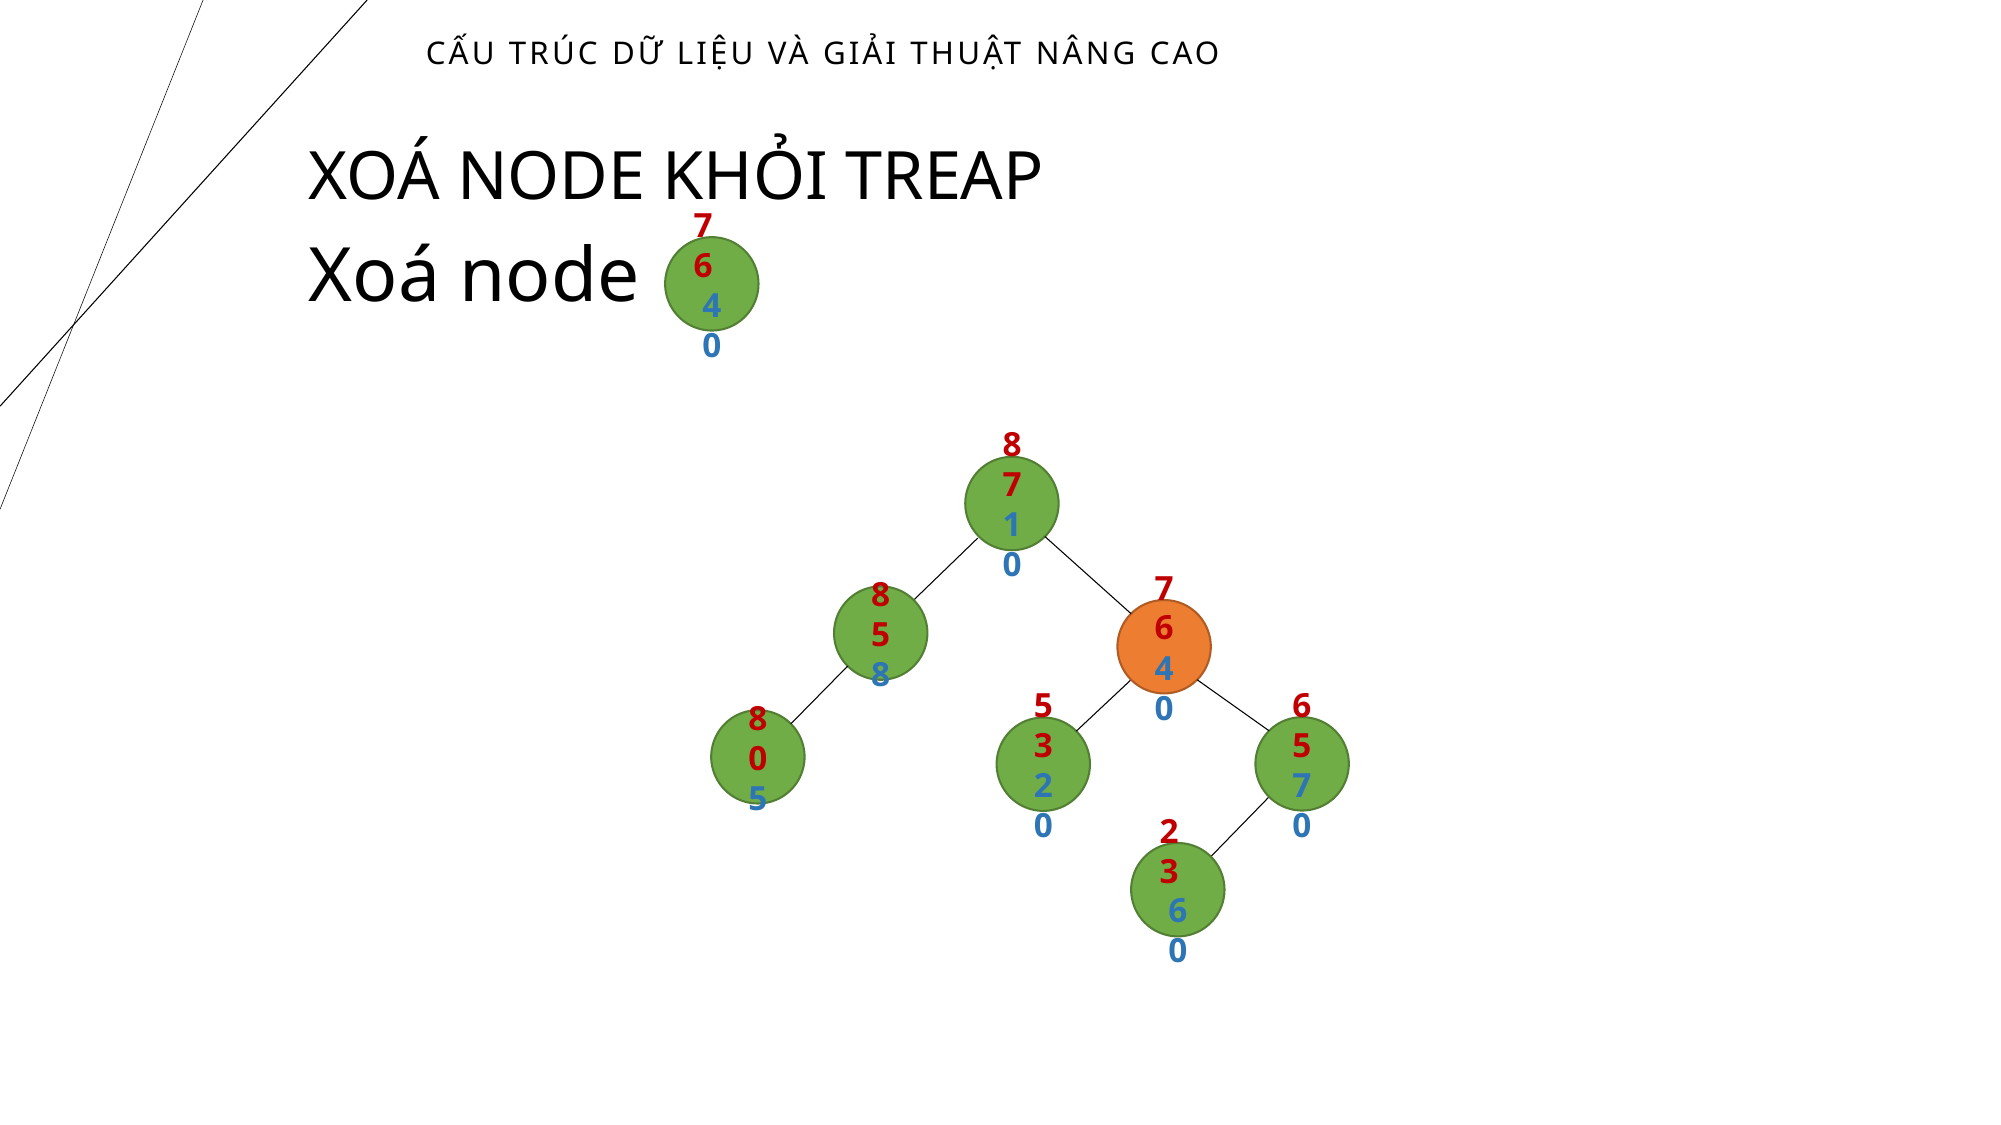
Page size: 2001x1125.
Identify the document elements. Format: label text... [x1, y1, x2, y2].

title Cấu trúc dữ liệu và giải thuật nâng cao [362, 11, 1285, 97]
text_box 80 5 [710, 709, 806, 805]
text_box 53 20 [995, 716, 1092, 812]
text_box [790, 665, 848, 724]
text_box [1076, 679, 1132, 732]
text_box 85 8 [833, 585, 929, 681]
text_box 65 70 [1254, 716, 1350, 812]
text_box 87 10 [964, 455, 1060, 552]
text_box Xoá node [293, 219, 1059, 324]
text_box 76 40 [1116, 599, 1212, 695]
text_box 23 60 [1130, 841, 1226, 938]
text_box 76 40 [664, 236, 760, 332]
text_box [1044, 536, 1132, 614]
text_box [1210, 796, 1270, 857]
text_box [1197, 679, 1270, 731]
text_box XOÁ NODE KHỎI TREAP [293, 125, 1900, 221]
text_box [913, 537, 978, 600]
